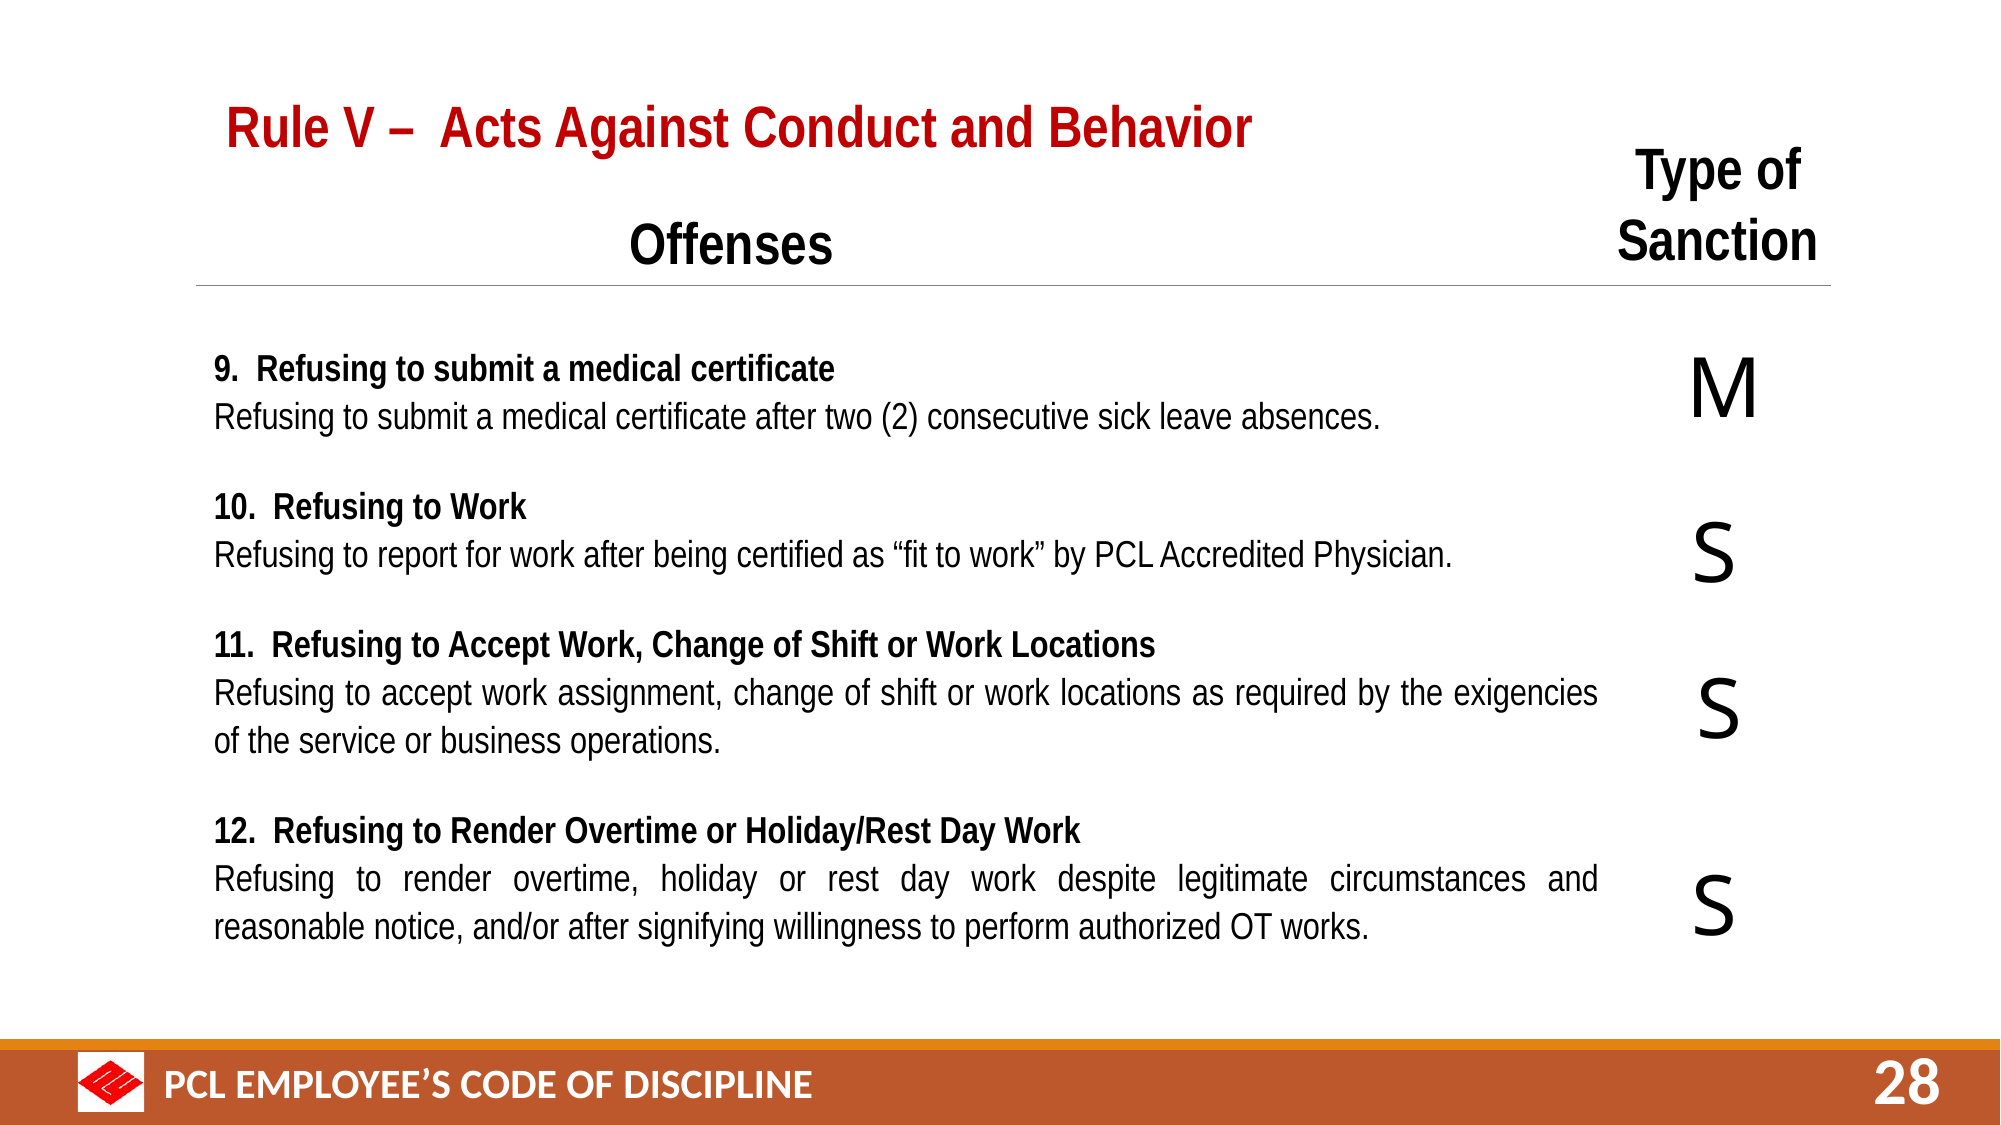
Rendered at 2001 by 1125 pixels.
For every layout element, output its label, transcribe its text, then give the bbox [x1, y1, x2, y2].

footer PCL EMPLOYEE’S CODE OF DISCIPLINE [151, 1052, 879, 1113]
text_box Rule V – Acts Against Conduct and Behavior [212, 81, 1269, 167]
text_box M [1672, 326, 1778, 442]
text_box S [1677, 491, 1780, 607]
picture [77, 1051, 145, 1113]
text_box S [1677, 845, 1780, 960]
text_box S [1682, 647, 1785, 763]
text_box 9. Refusing to submit a medical certificate Refusing to submit a medical certificate after two (2) consecutive sick leave absences. 10. Refusing to Work Refusing to report for work after being certified as “fit to work” by PCL Accredited Physician. 11. Refusing to Accept Work, Change of Shift or Work Locations Refusing to accept work assignment, change of shift or work locations as required by the exigencies of the service or business operations. 12. Refusing to Render Overtime or Holiday/Rest Day Work Refusing to render overtime, holiday or rest day work despite legitimate circumstances and reasonable notice, and/or after signifying willingness to perform authorized OT works. [198, 333, 1615, 955]
slide_number 28 [1795, 1047, 1957, 1108]
text_box Type of Sanction [1589, 124, 1848, 279]
text_box Offenses [539, 193, 849, 284]
